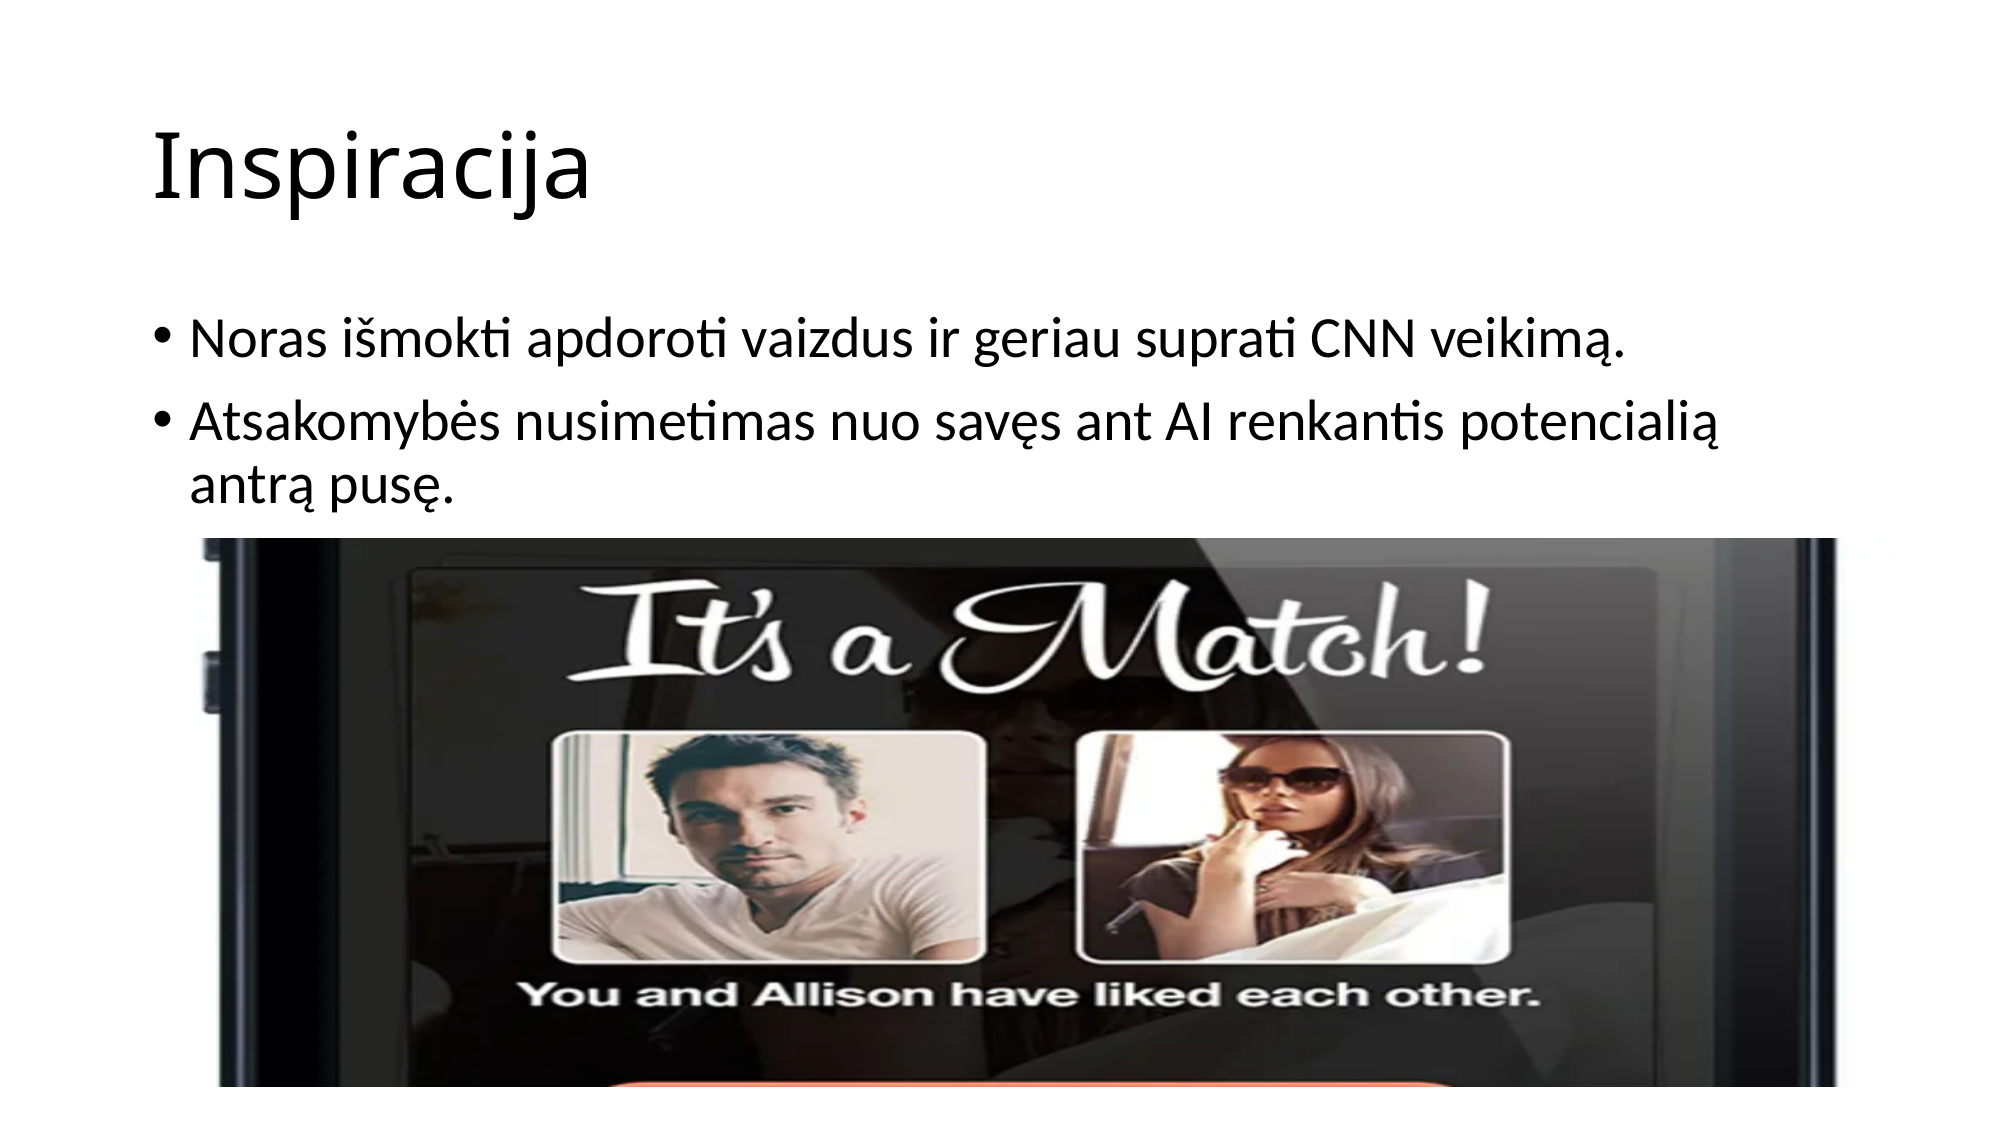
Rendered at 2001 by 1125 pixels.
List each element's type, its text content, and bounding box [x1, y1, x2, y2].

list Noras išmokti apdoroti vaizdus ir geriau suprati CNN veikimą. Atsakomybės nusimetimas nuo savęs ant AI renkantis potencialią antrą pusę. [137, 299, 1863, 538]
picture [127, 538, 1944, 1087]
title Inspiracija [137, 59, 1863, 278]
